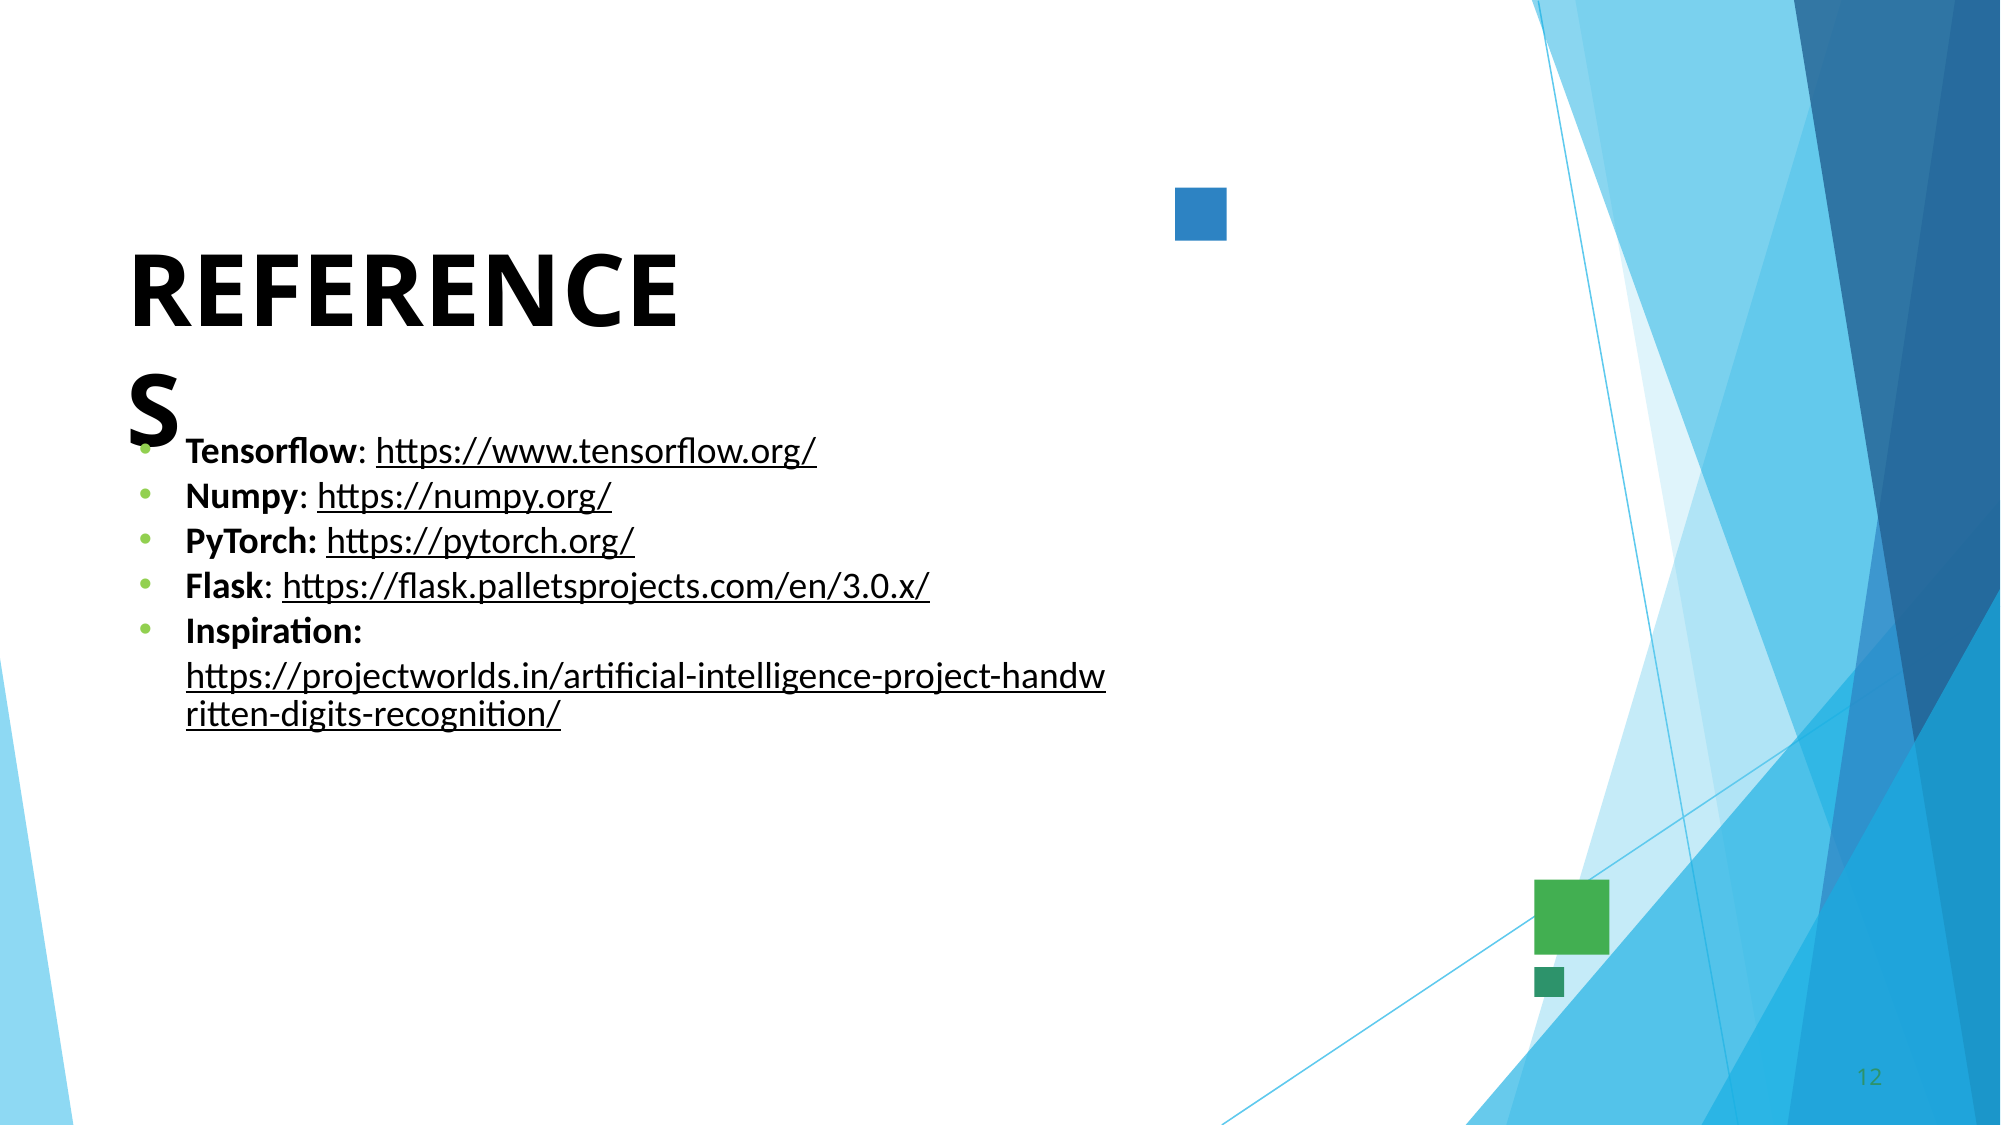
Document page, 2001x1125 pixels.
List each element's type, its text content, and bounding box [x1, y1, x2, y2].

title REFERENCES [123, 224, 725, 418]
text_box Tensorflow: https://www.tensorflow.org/ Numpy: https://numpy.org/ PyTorch: https://pytorch.org/ Flask: https://flask.palletsprojects.com/en/3.0.x/ Inspiration: https://projectworlds.in/artificial-intelligence-project-handwritten-digits-recognition/ [123, 418, 1125, 749]
text_box [1534, 879, 1610, 955]
text_box [1175, 187, 1227, 241]
text_box [1534, 967, 1565, 997]
text_box ‹#› [1849, 1061, 1888, 1095]
